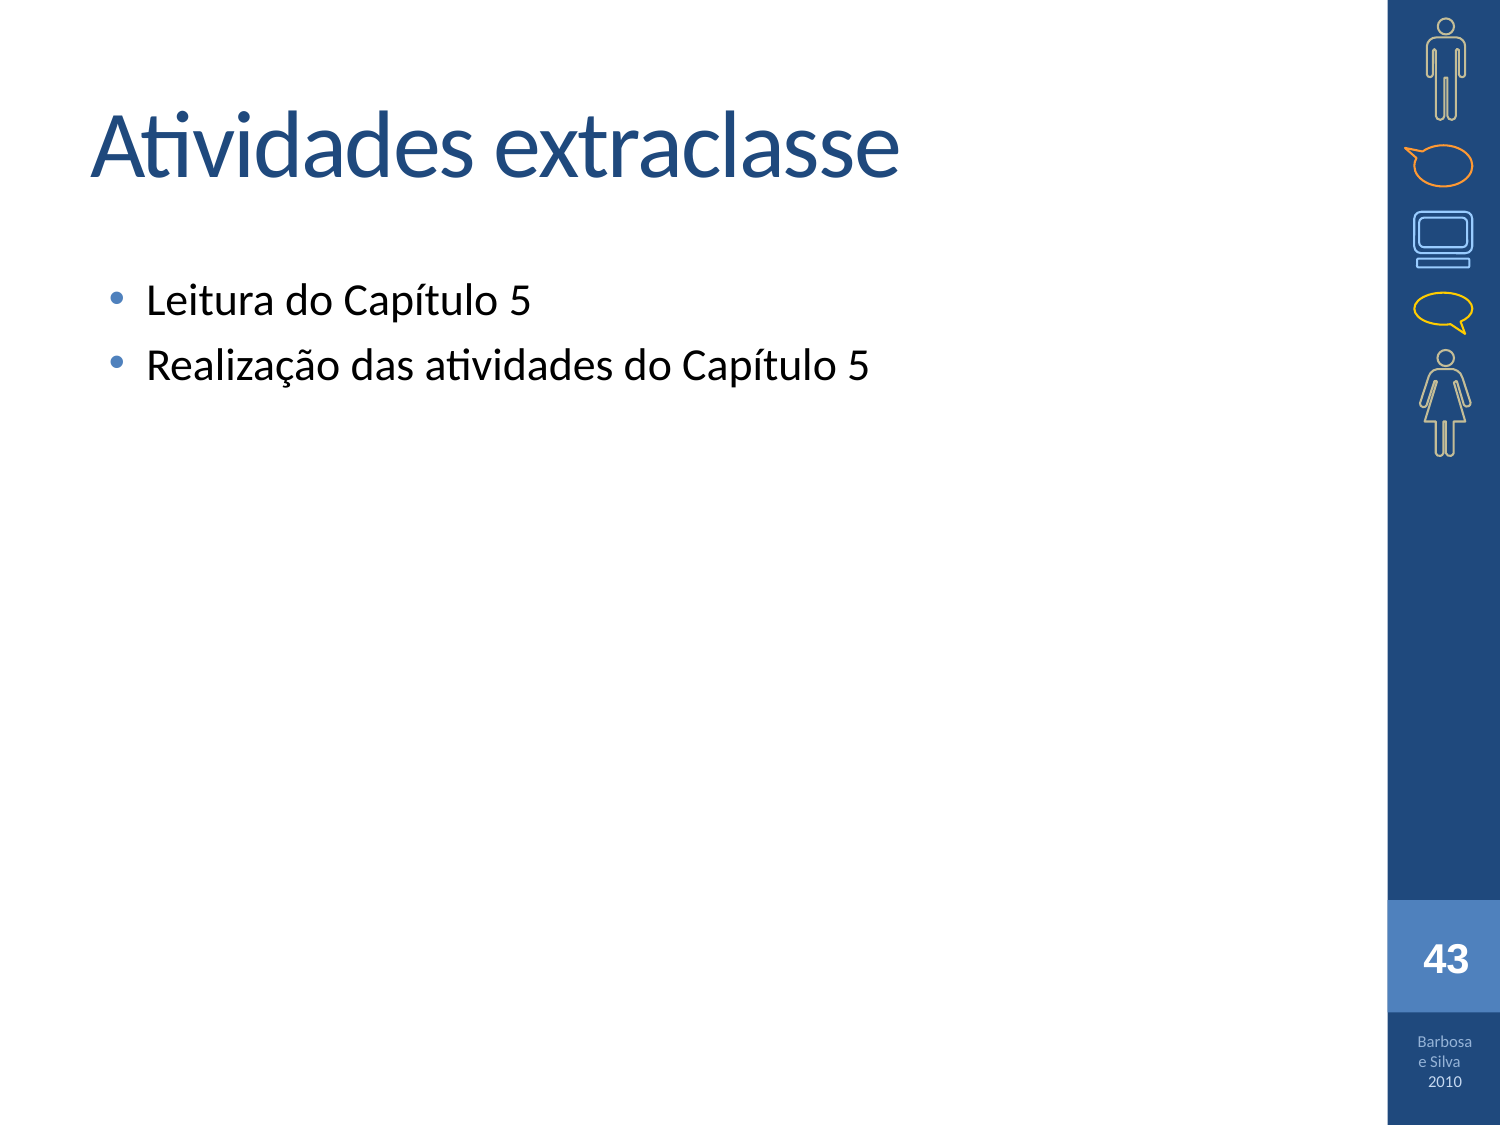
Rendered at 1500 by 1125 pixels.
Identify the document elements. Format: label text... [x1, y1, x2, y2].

list Leitura do Capítulo 5 Realização das atividades do Capítulo 5 [74, 262, 1326, 1051]
title Atividades extraclasse [75, 45, 1325, 233]
